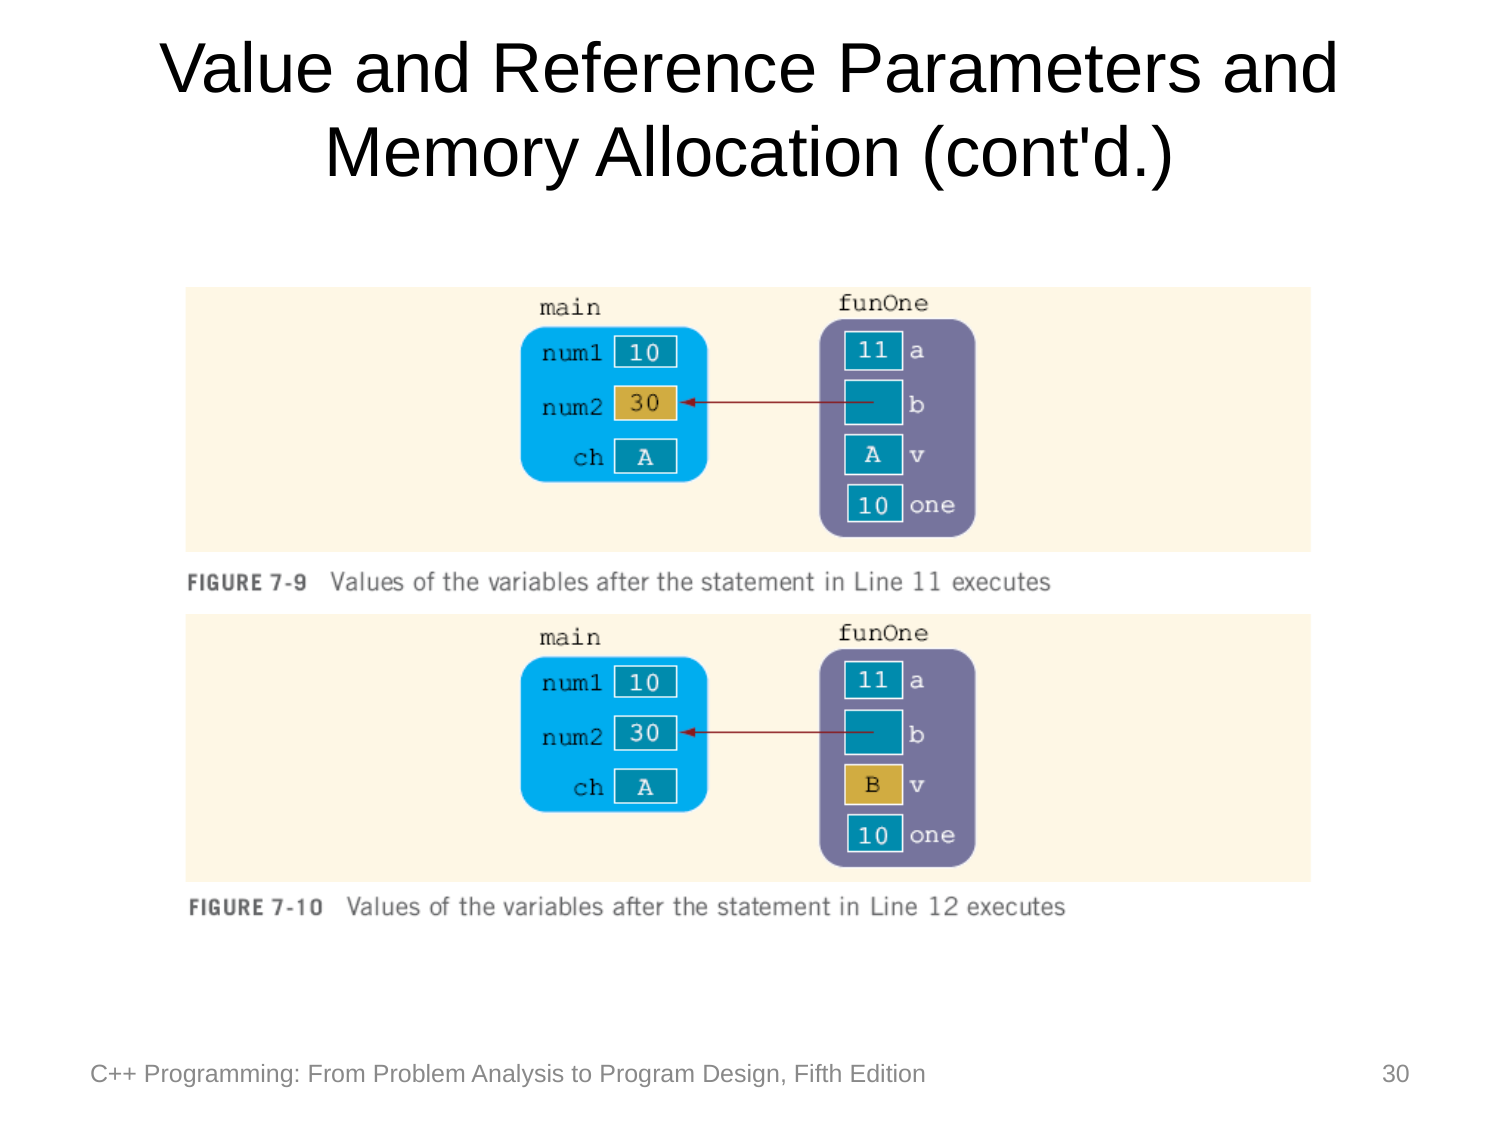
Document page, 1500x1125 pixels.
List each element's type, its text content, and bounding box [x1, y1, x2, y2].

picture [186, 893, 1314, 921]
title Value and Reference Parameters and Memory Allocation (cont'd.) [74, 12, 1426, 201]
footer C++ Programming: From Problem Analysis to Program Design, Fifth Edition [75, 1042, 988, 1103]
picture [183, 569, 1317, 595]
slide_number 30 [1074, 1042, 1425, 1103]
picture [183, 614, 1317, 882]
picture [183, 287, 1317, 552]
